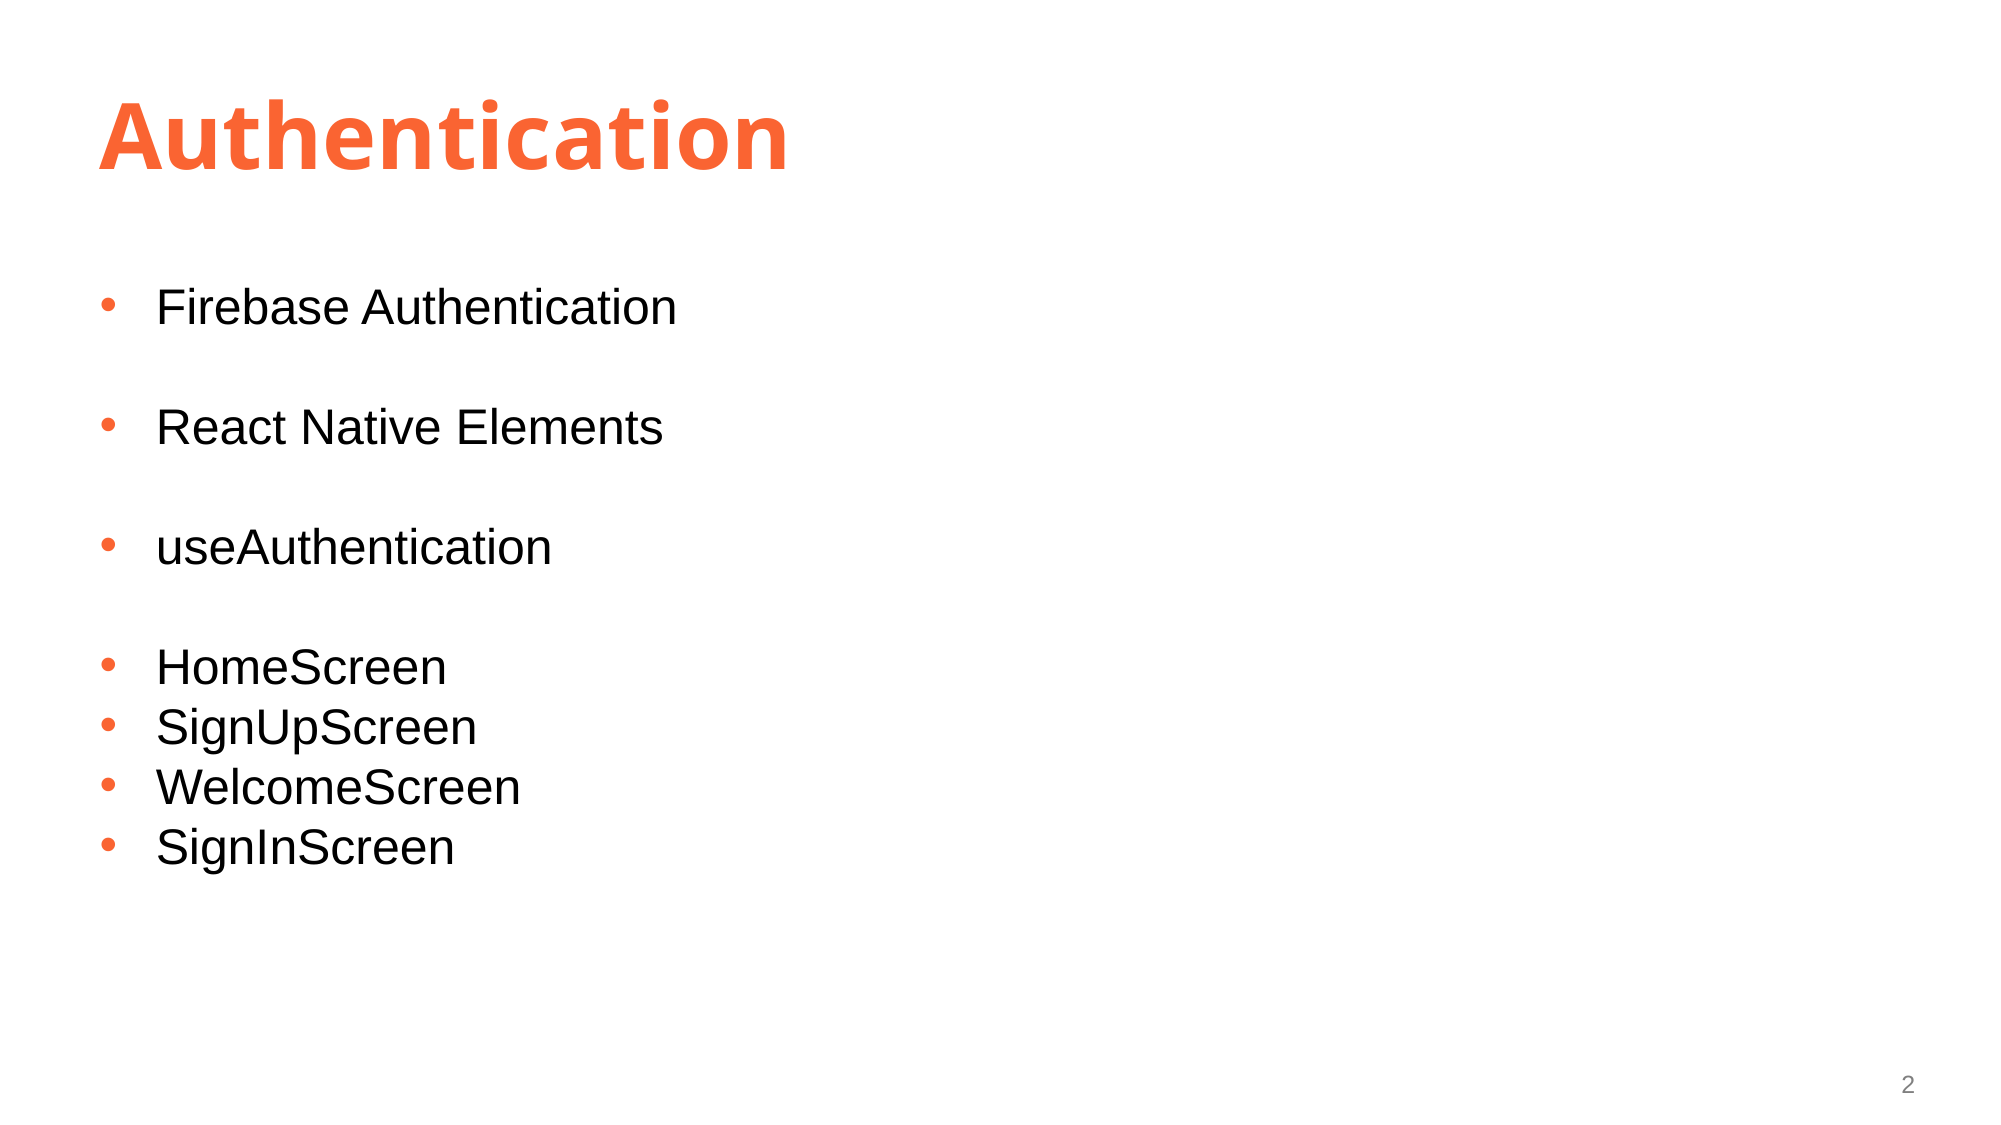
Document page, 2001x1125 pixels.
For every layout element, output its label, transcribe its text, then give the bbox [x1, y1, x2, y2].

slide_number 2 [1815, 1061, 1916, 1107]
title Authentication [84, 49, 1916, 233]
list Firebase Authentication React Native Elements useAuthentication HomeScreen SignUpScreen WelcomeScreen SignInScreen [84, 267, 1916, 1041]
